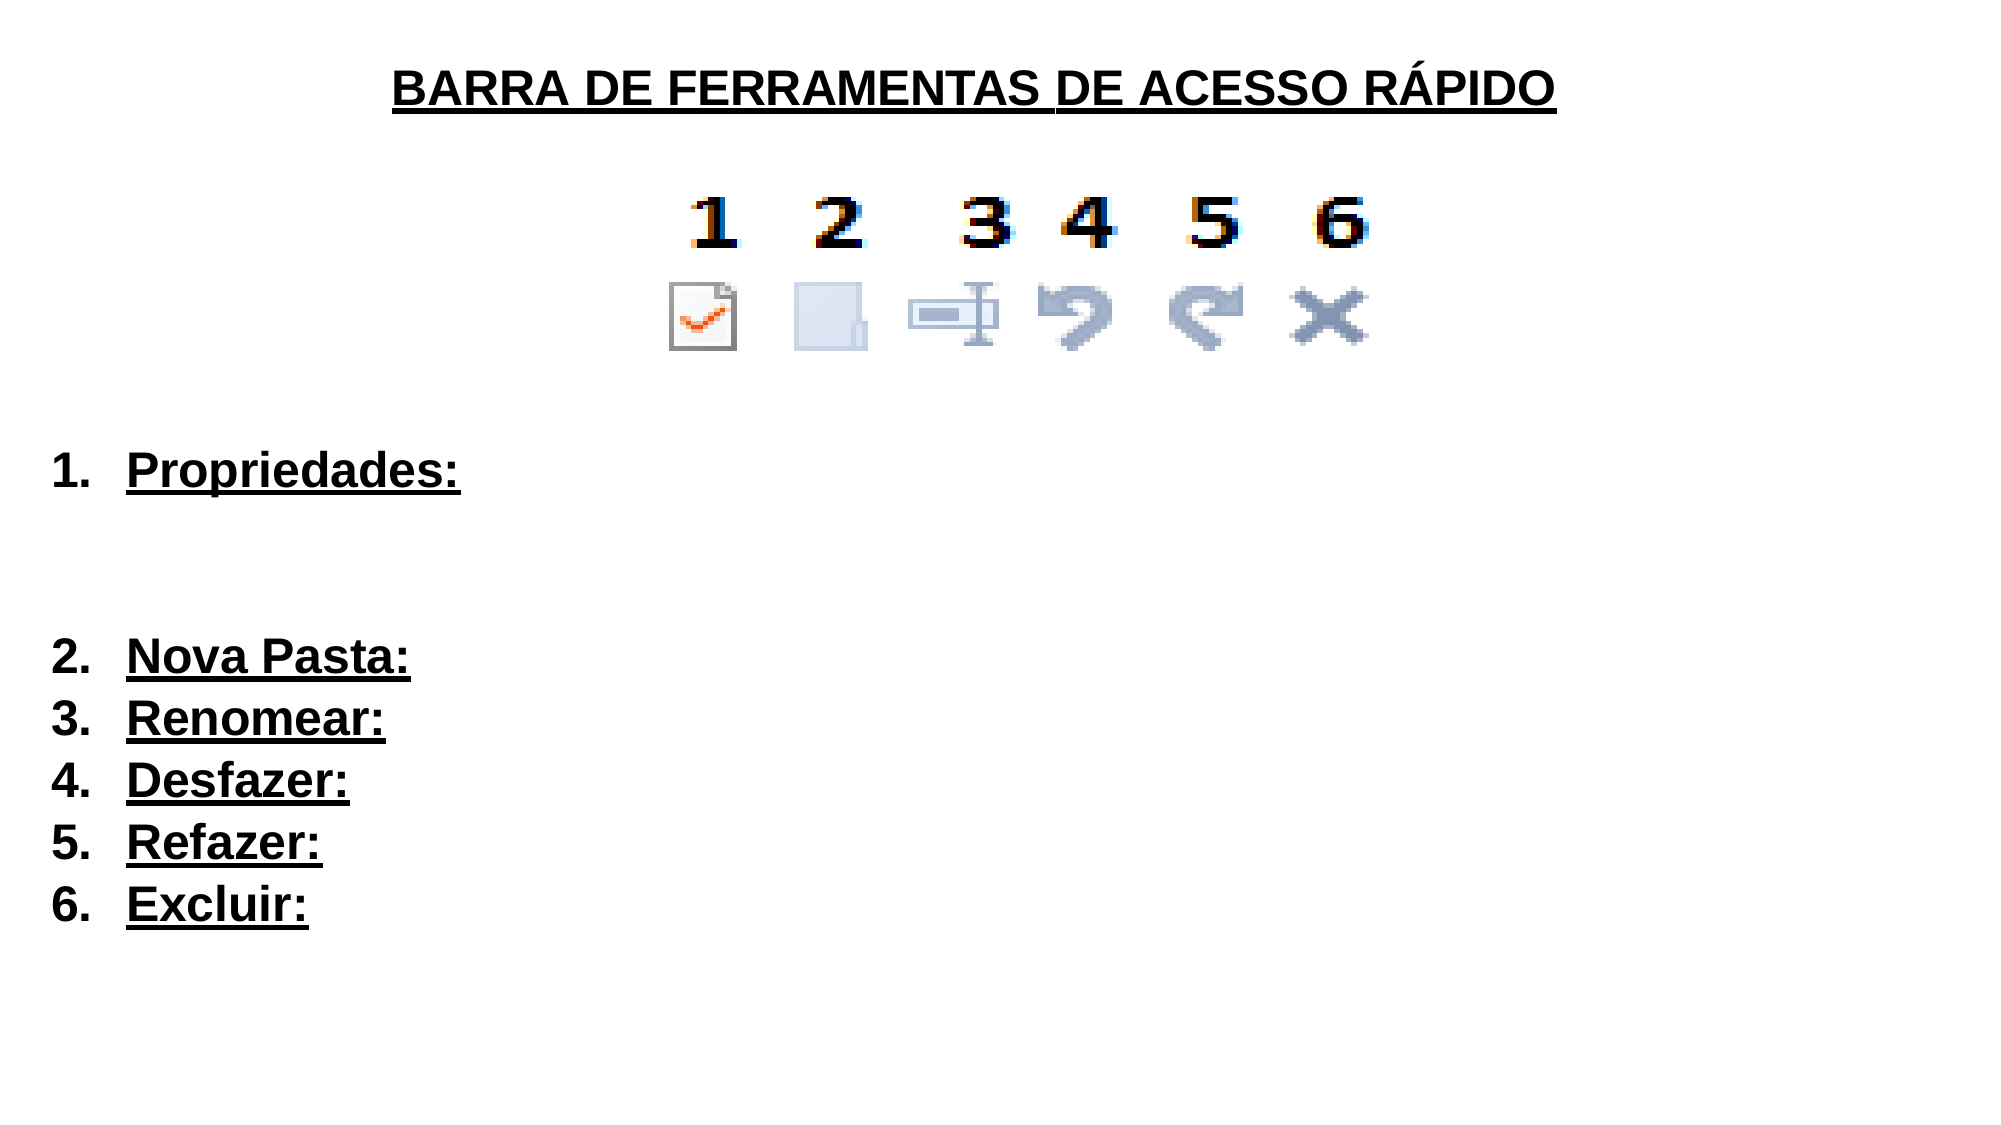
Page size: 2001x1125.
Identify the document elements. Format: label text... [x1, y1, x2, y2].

picture [669, 197, 1369, 351]
title BARRA DE FERRAMENTAS DE ACESSO RÁPIDO [389, 53, 1563, 244]
text_box Propriedades: Nova Pasta: Renomear: Desfazer: Refazer: Excluir: [49, 435, 1984, 932]
